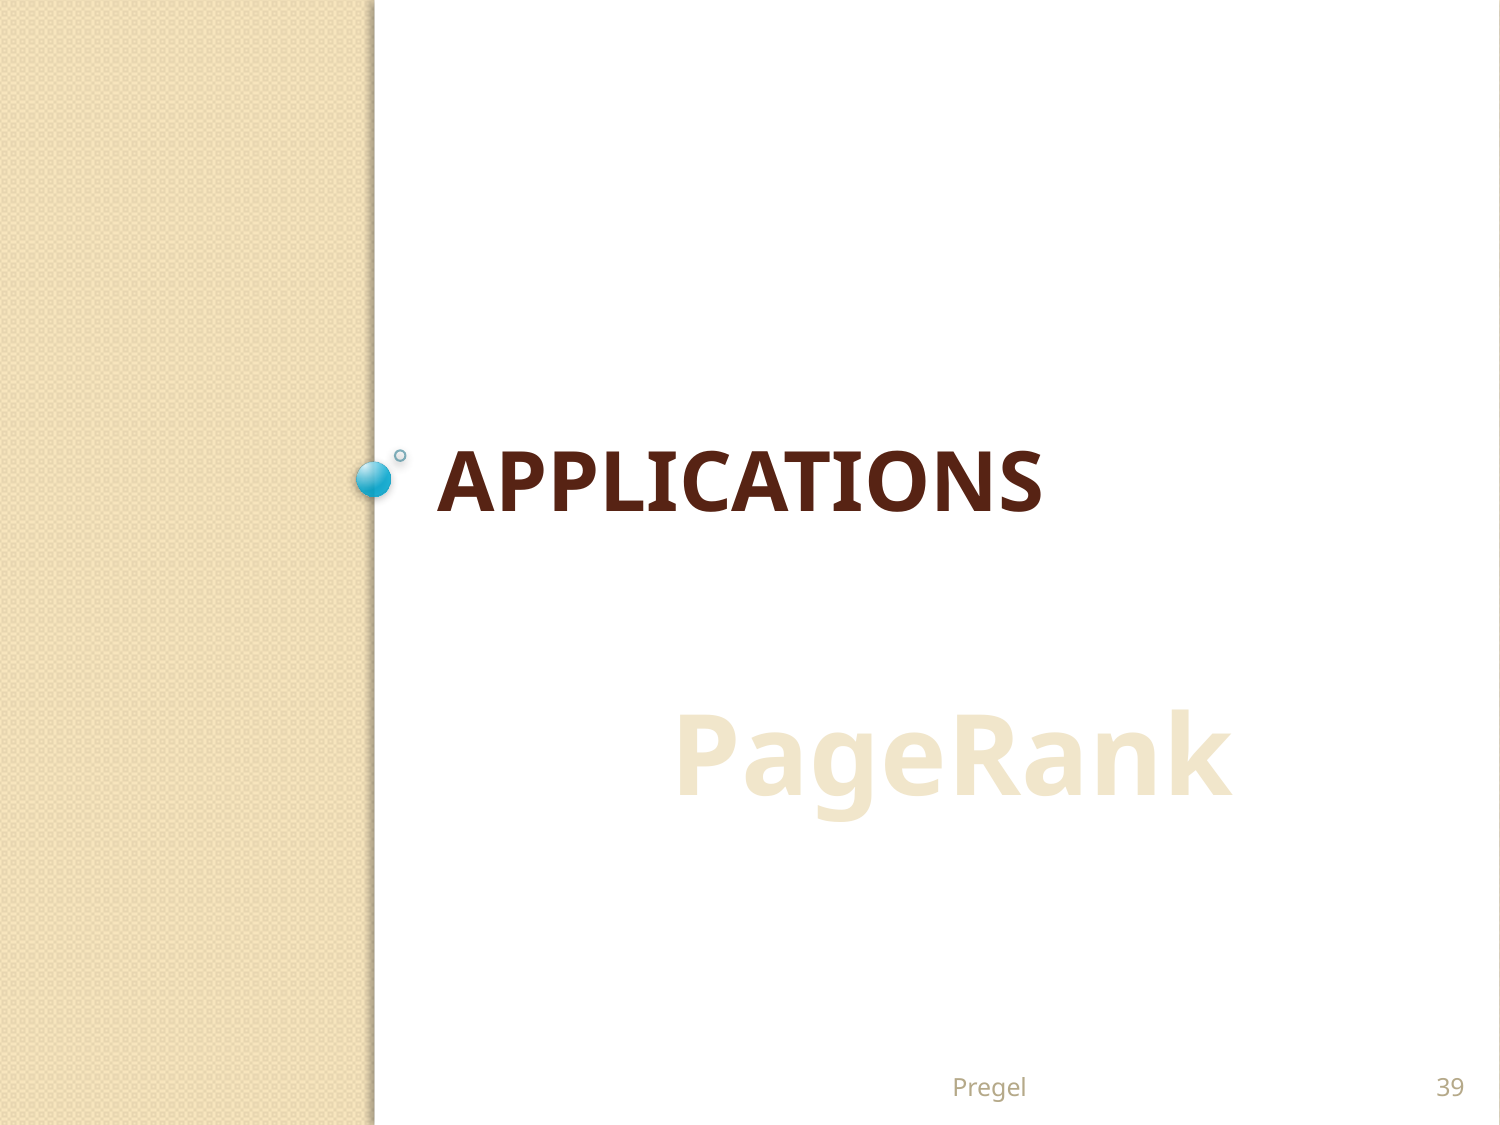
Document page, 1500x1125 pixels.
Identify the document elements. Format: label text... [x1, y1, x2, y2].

slide_number 39 [1413, 1034, 1488, 1113]
title APPLICATIONS [422, 426, 1473, 802]
text_box PageRank [655, 674, 1249, 825]
footer Pregel [937, 1034, 1413, 1113]
